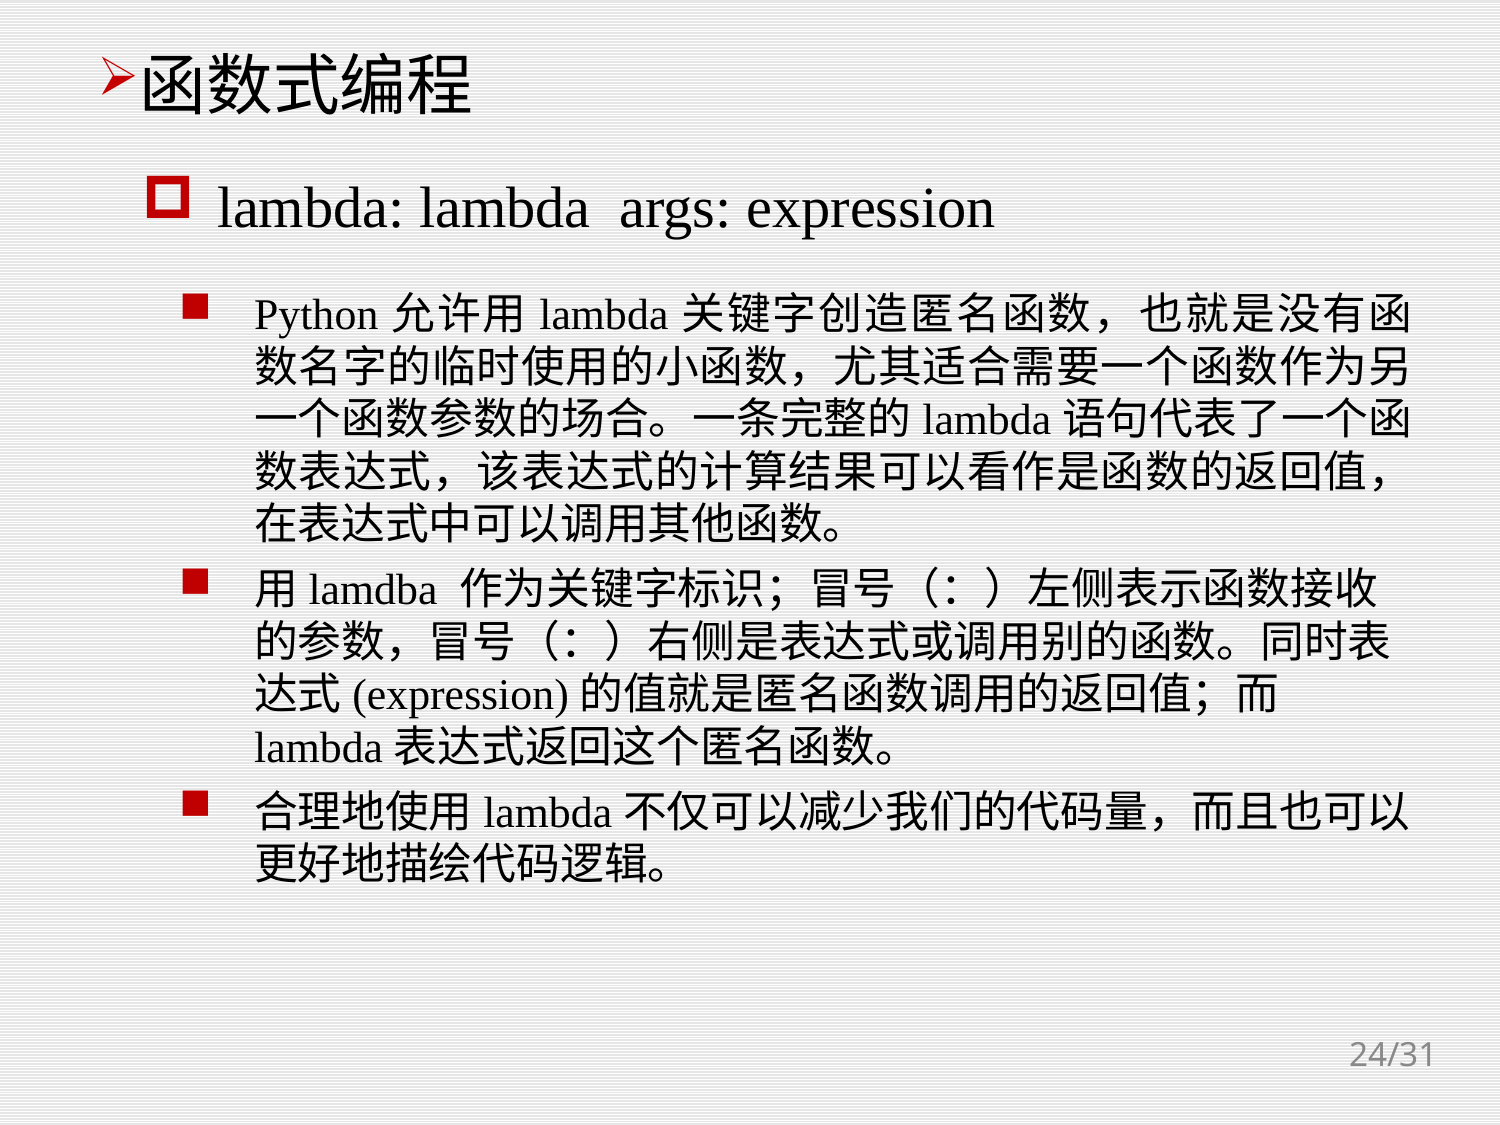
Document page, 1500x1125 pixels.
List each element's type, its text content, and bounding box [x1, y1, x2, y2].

text_box lambda: lambda args: expression [127, 162, 1465, 247]
text_box Python允许用lambda关键字创造匿名函数，也就是没有函数名字的临时使用的小函数，尤其适合需要一个函数作为另一个函数参数的场合。一条完整的lambda语句代表了一个函数表达式，该表达式的计算结果可以看作是函数的返回值，在表达式中可以调用其他函数。 用lamdba 作为关键字标识；冒号（：）左侧表示函数接收的参数，冒号（：）右侧是表达式或调用别的函数。同时表达式(expression)的值就是匿名函数调用的返回值；而lambda表达式返回这个匿名函数。 合理地使用lambda不仅可以减少我们的代码量，而且也可以更好地描绘代码逻辑。 [164, 278, 1428, 896]
text_box 函数式编程 [82, 35, 747, 131]
